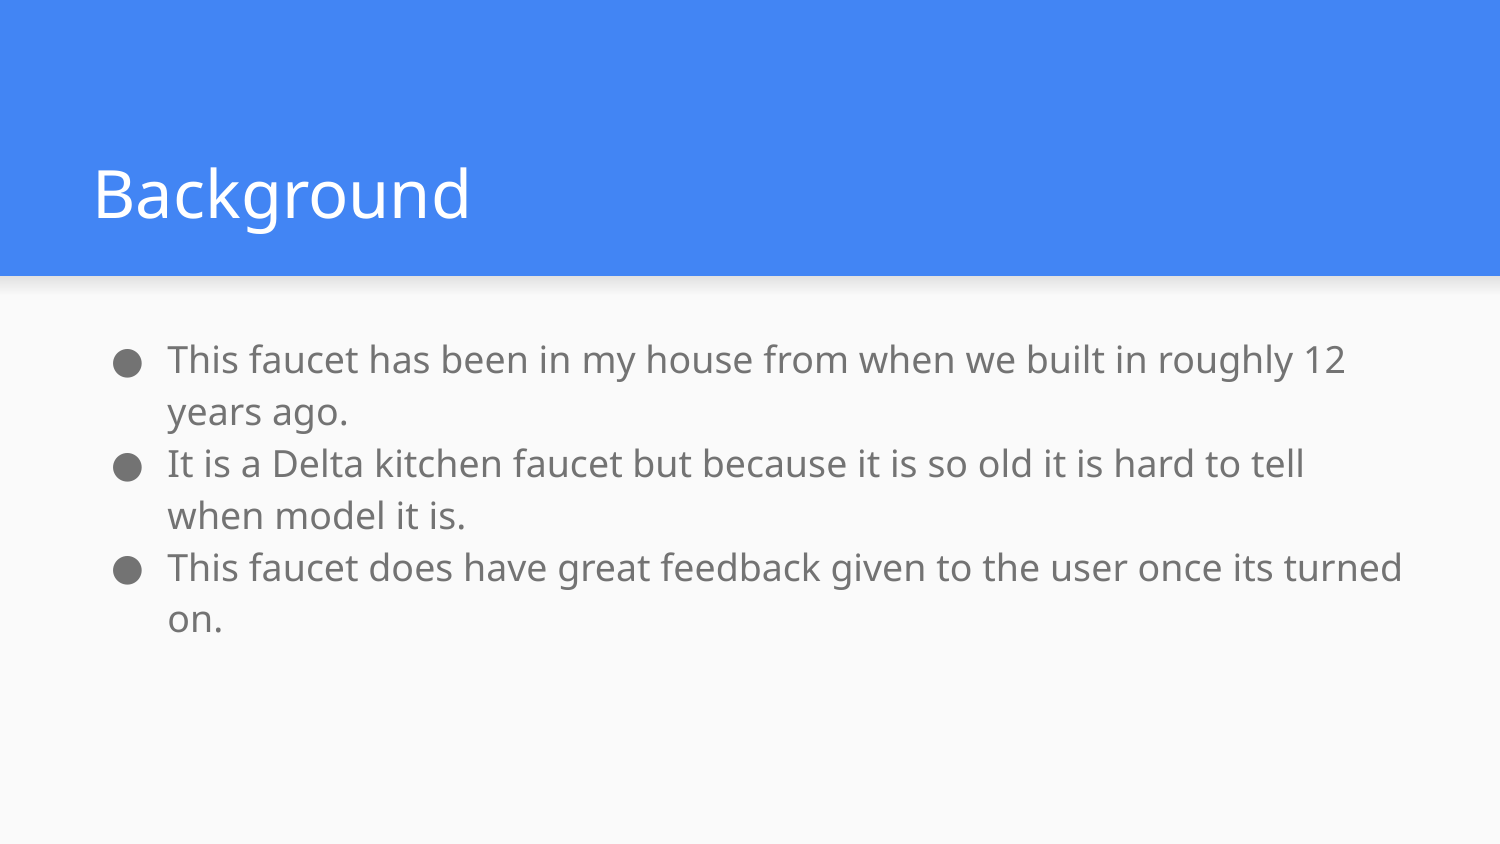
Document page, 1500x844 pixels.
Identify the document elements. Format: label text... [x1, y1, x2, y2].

title Background [77, 121, 1427, 248]
list This faucet has been in my house from when we built in roughly 12 years ago. It is a Delta kitchen faucet but because it is so old it is hard to tell when model it is. This faucet does have great feedback given to the user once its turned on. [77, 314, 1427, 760]
